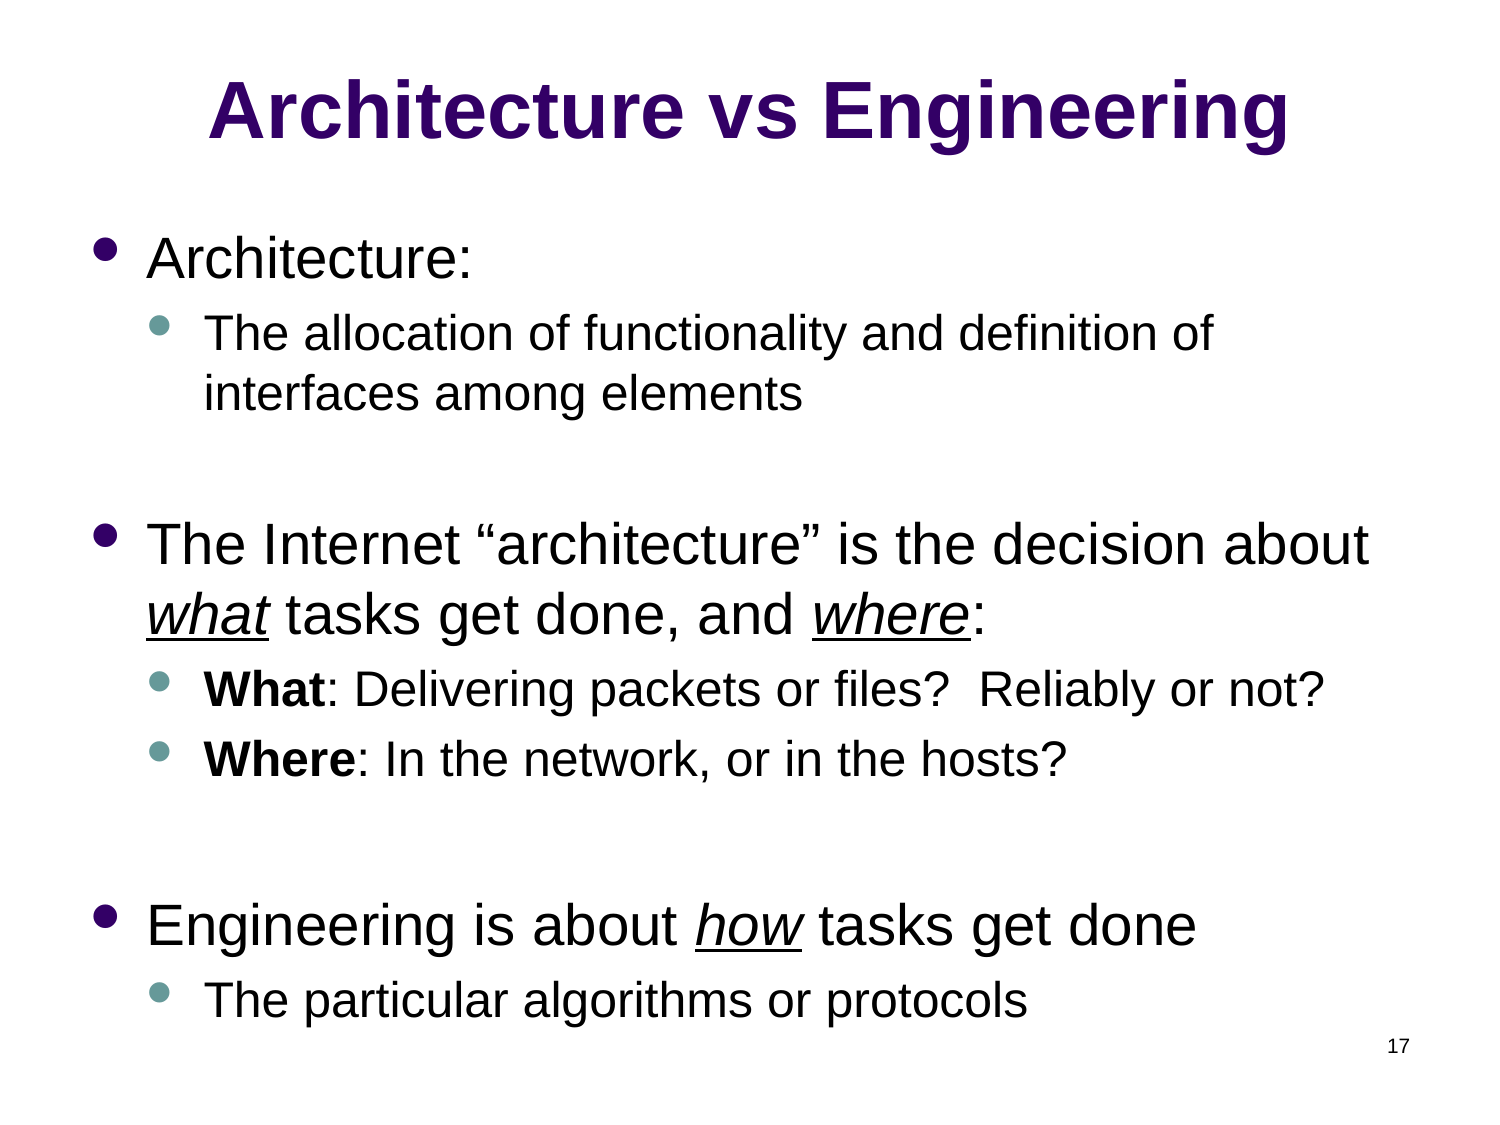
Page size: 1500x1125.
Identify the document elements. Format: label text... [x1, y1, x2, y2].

list Architecture: The allocation of functionality and definition of interfaces among elements The Internet “architecture” is the decision about what tasks get done, and where: What: Delivering packets or files? Reliably or not? Where: In the network, or in the hosts? Engineering is about how tasks get done The particular algorithms or protocols [75, 212, 1425, 1006]
title Architecture vs Engineering [0, 20, 1500, 163]
slide_number 17 [1074, 1024, 1426, 1101]
